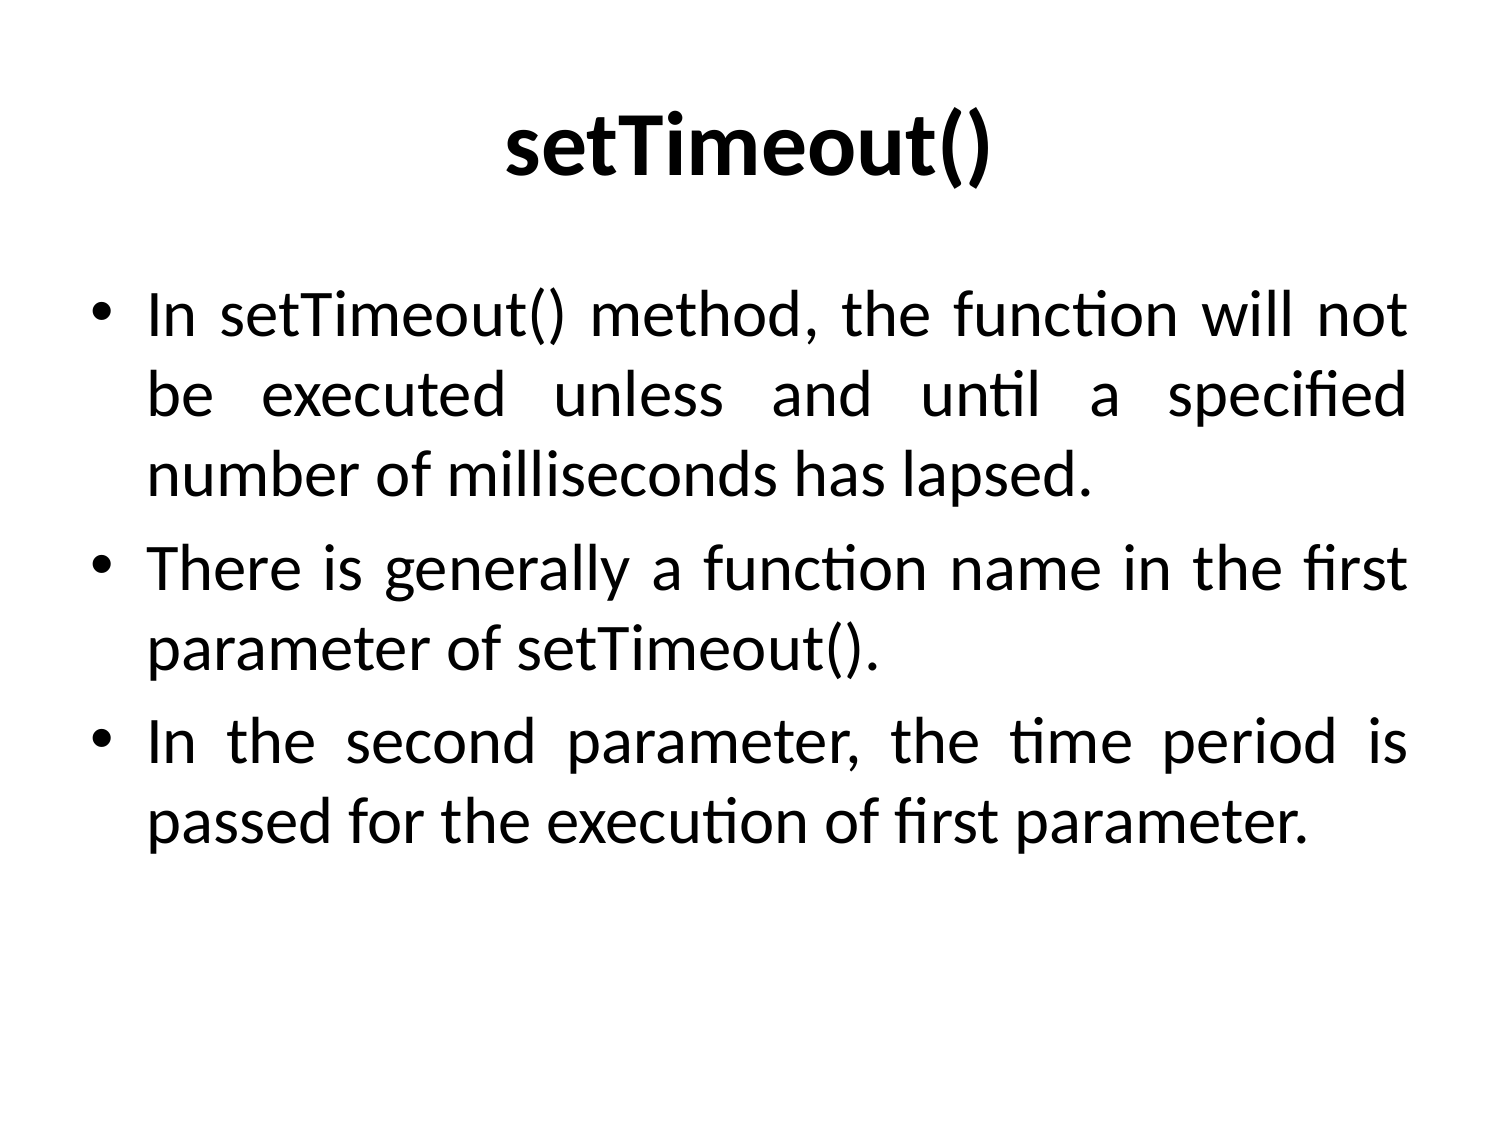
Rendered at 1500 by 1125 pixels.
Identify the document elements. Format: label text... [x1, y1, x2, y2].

list In setTimeout() method, the function will not be executed unless and until a specified number of milliseconds has lapsed. There is generally a function name in the first parameter of setTimeout(). In the second parameter, the time period is passed for the execution of first parameter. [75, 262, 1425, 1005]
title setTimeout() [75, 45, 1425, 233]
